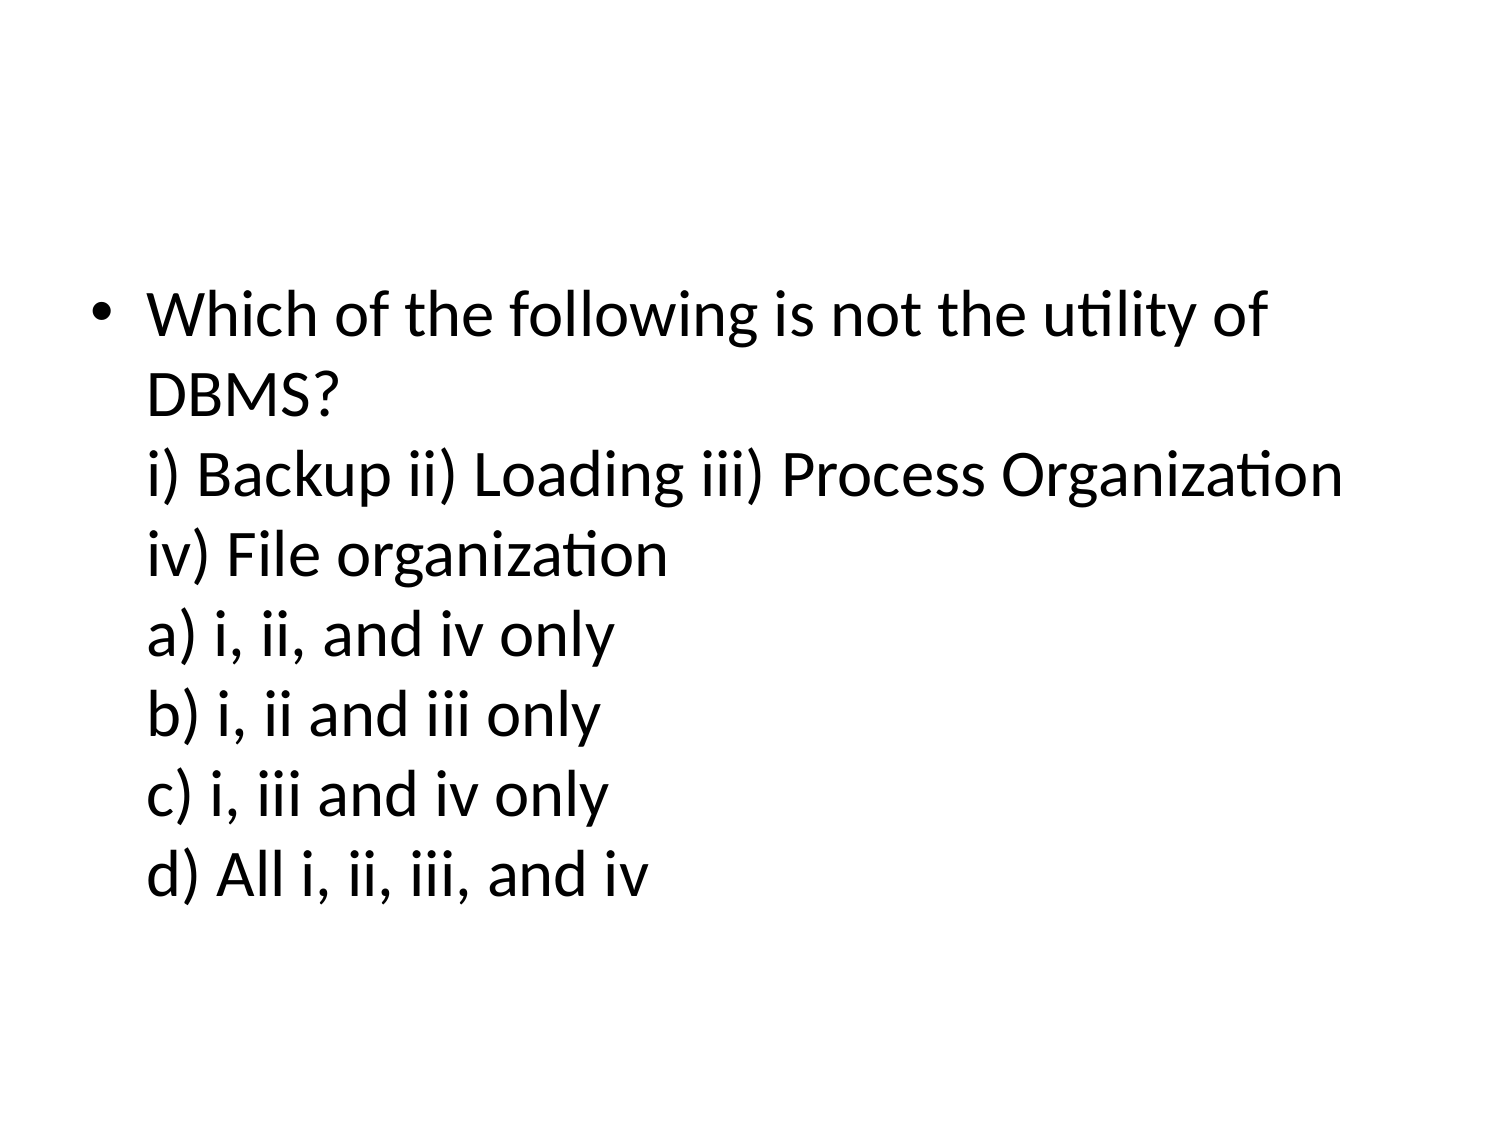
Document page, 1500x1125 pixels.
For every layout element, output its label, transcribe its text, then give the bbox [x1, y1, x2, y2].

list Which of the following is not the utility of DBMS? i) Backup ii) Loading iii) Process Organization iv) File organization a) i, ii, and iv only b) i, ii and iii only c) i, iii and iv only d) All i, ii, iii, and iv [75, 262, 1425, 1005]
